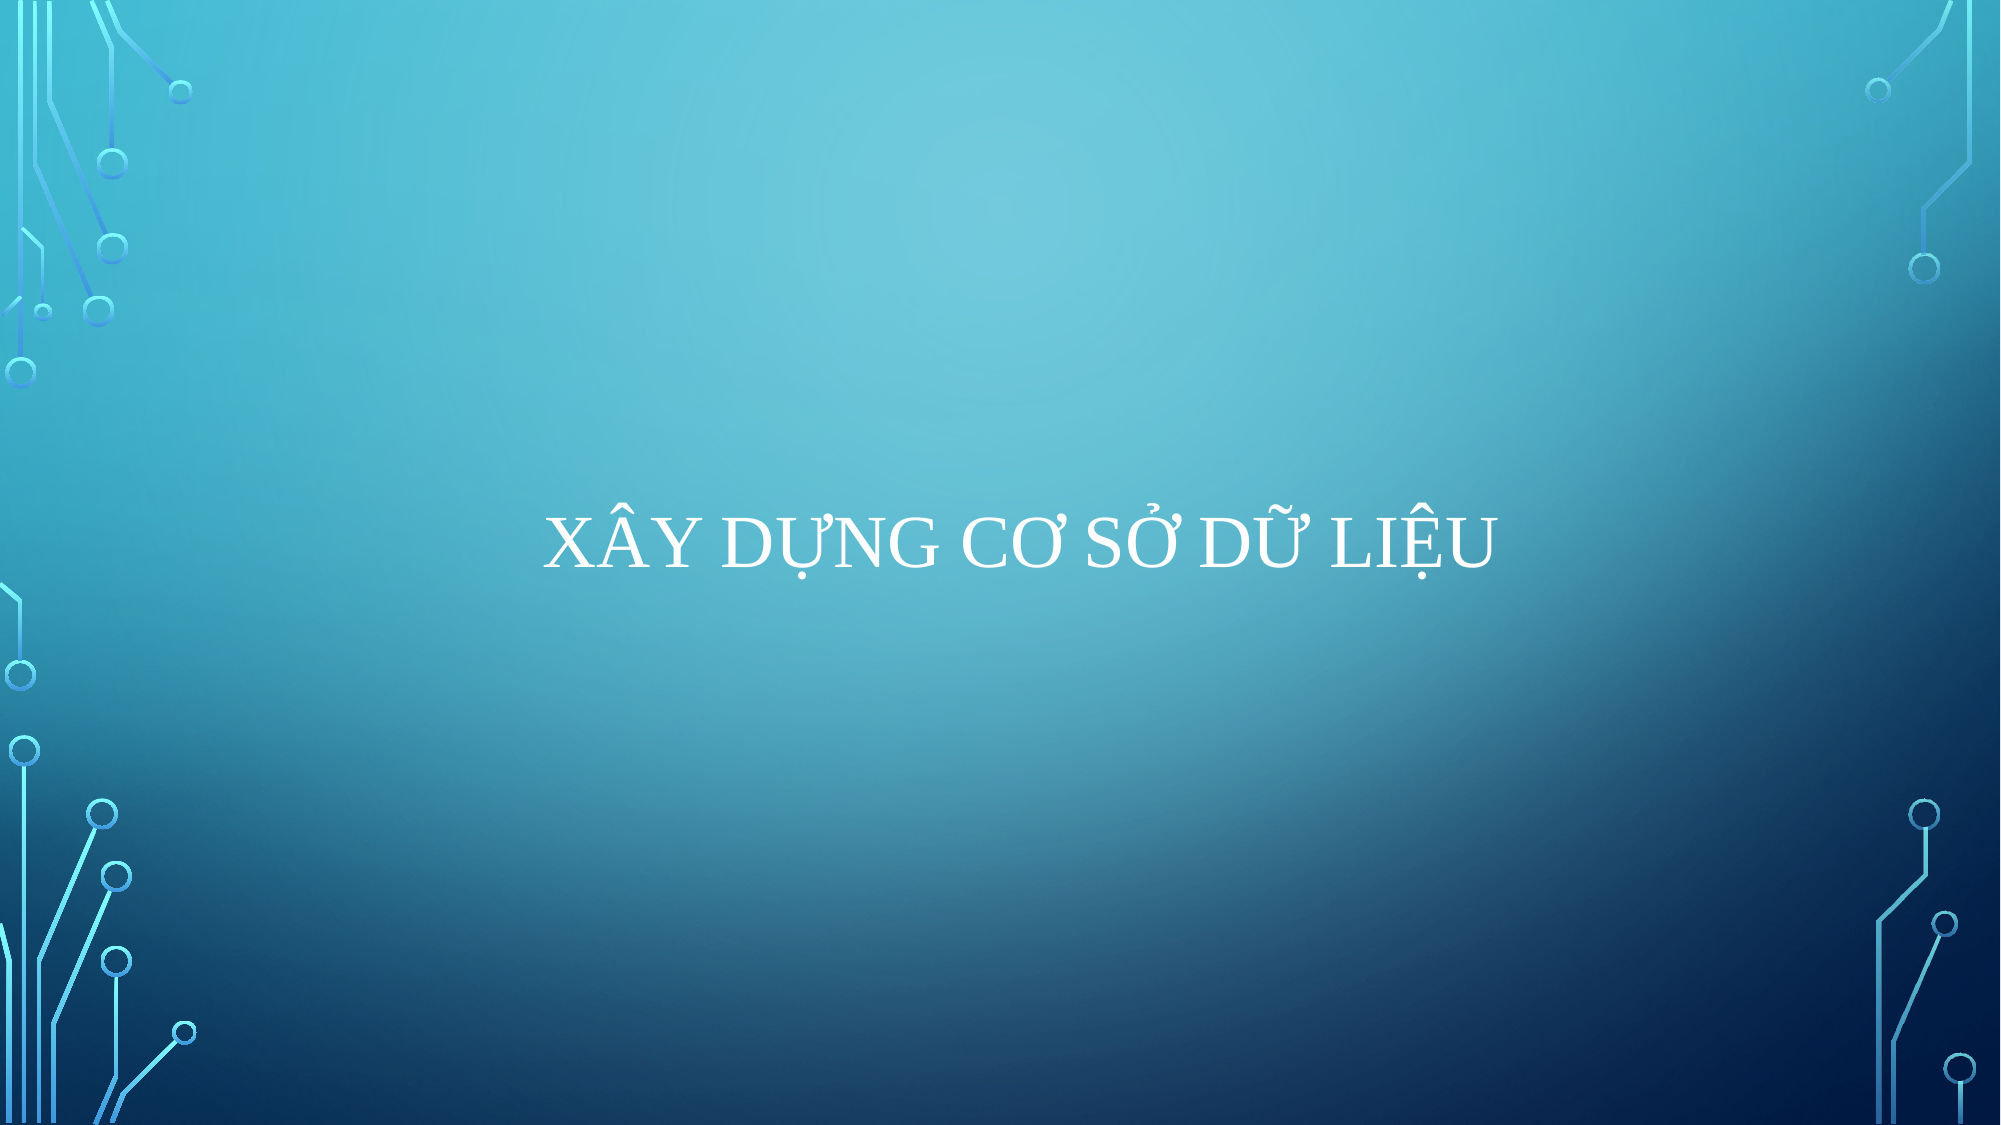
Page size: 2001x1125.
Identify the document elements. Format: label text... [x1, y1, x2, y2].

title Xây dựng cơ sở dữ liệu [208, 421, 1834, 665]
